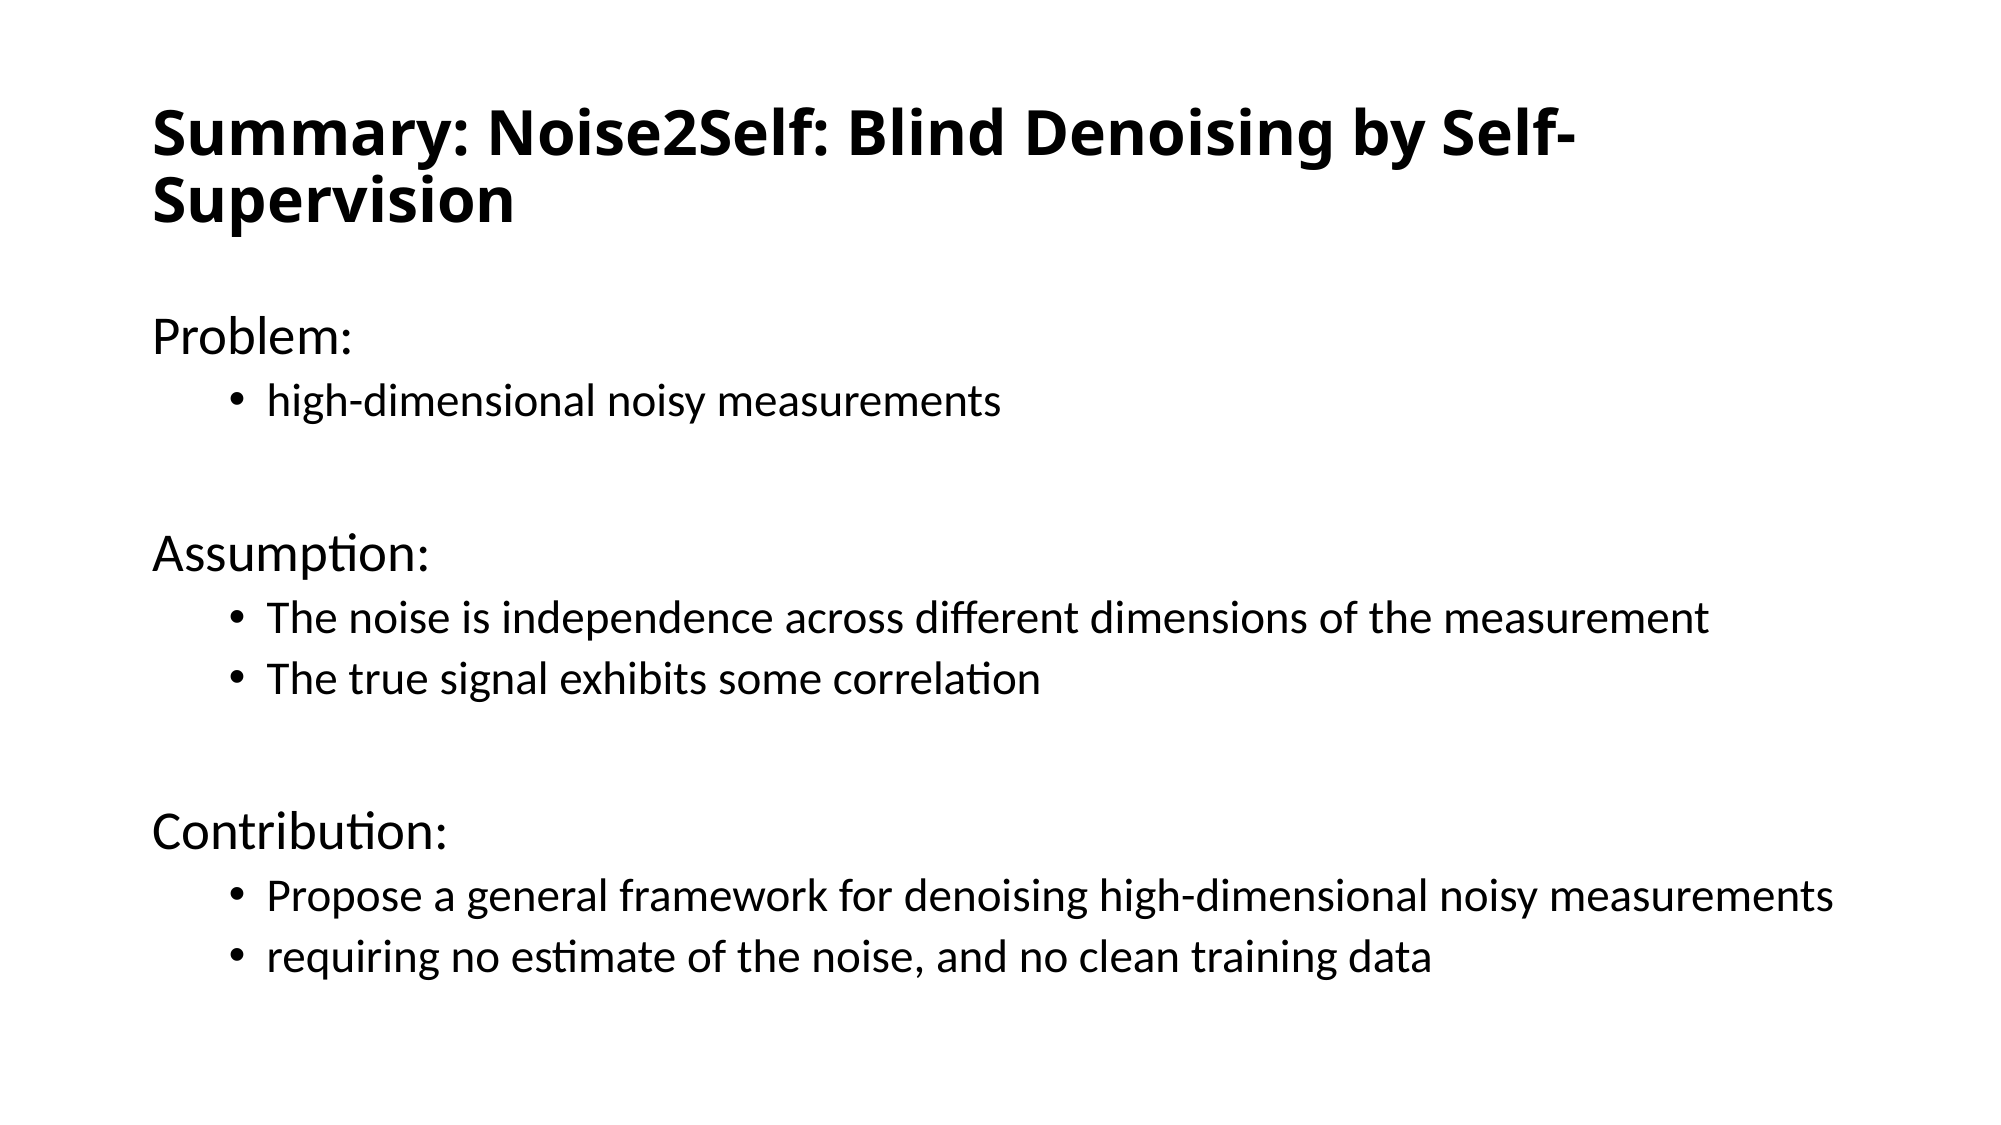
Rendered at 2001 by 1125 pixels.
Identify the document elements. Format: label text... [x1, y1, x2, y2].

title Summary: Noise2Self: Blind Denoising by Self-Supervision [137, 59, 1863, 278]
list Problem: high-dimensional noisy measurements Assumption: The noise is independence across different dimensions of the measurement The true signal exhibits some correlation Contribution: Propose a general framework for denoising high-dimensional noisy measurements requiring no estimate of the noise, and no clean training data [137, 299, 1863, 1014]
